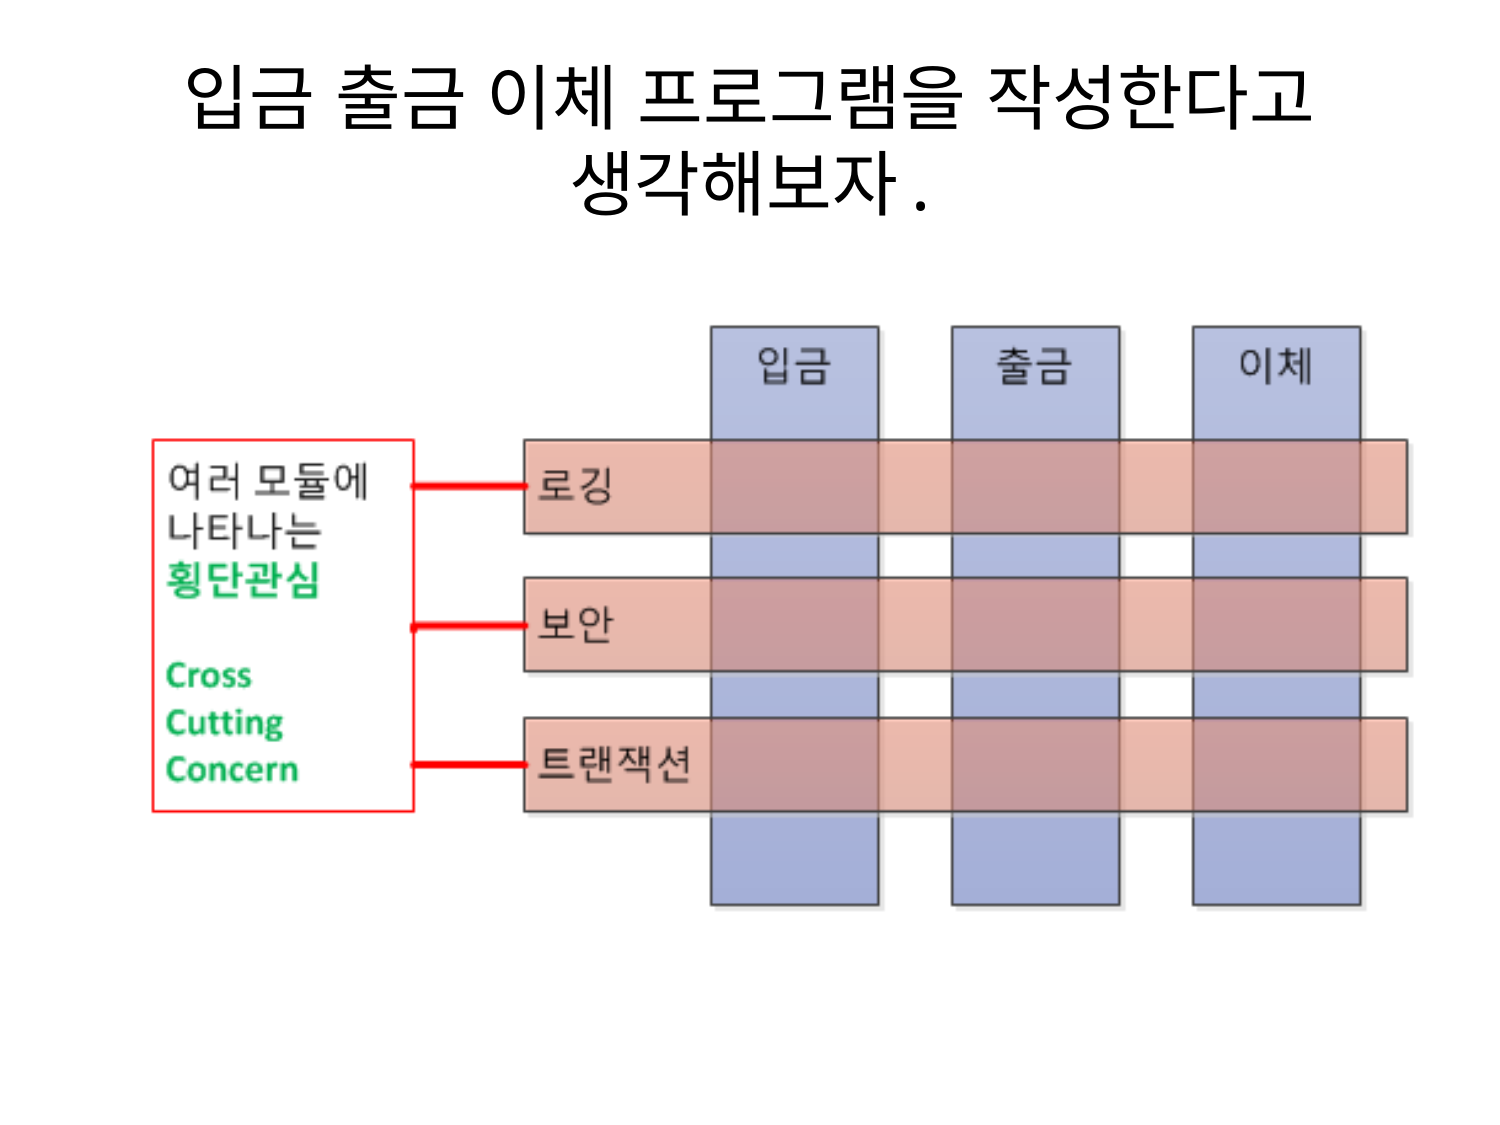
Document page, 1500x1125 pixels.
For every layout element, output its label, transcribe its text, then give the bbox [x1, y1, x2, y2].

picture [64, 255, 1474, 929]
title 입금 출금 이체 프로그램을 작성한다고 생각해보자. [75, 45, 1425, 233]
